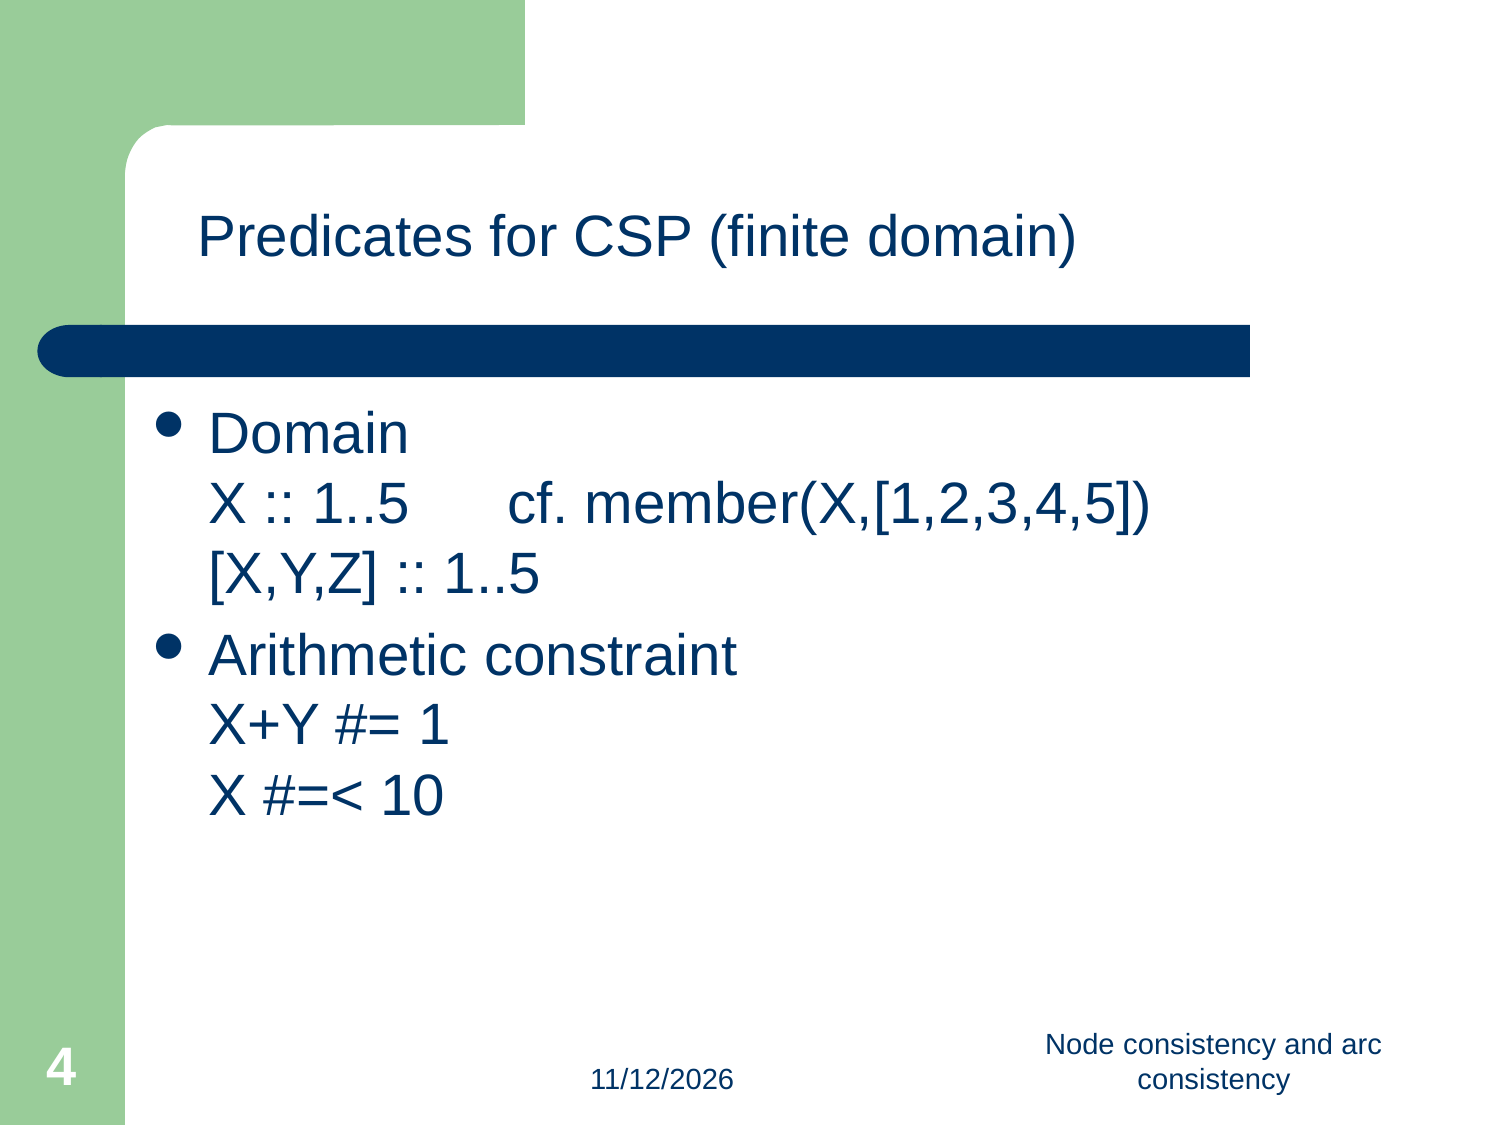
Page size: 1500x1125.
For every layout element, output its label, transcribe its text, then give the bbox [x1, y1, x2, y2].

text_box Predicates for CSP (finite domain) [183, 190, 1445, 303]
list Domain X :: 1..5 cf. member(X,[1,2,3,4,5]) [X,Y,Z] :: 1..5 Arithmetic constraint X+Y #= 1 X #=< 10 [137, 387, 1400, 999]
footer Node consistency and arc consistency [950, 1024, 1478, 1104]
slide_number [399, 1024, 750, 1104]
slide_number 4 [13, 1023, 111, 1105]
